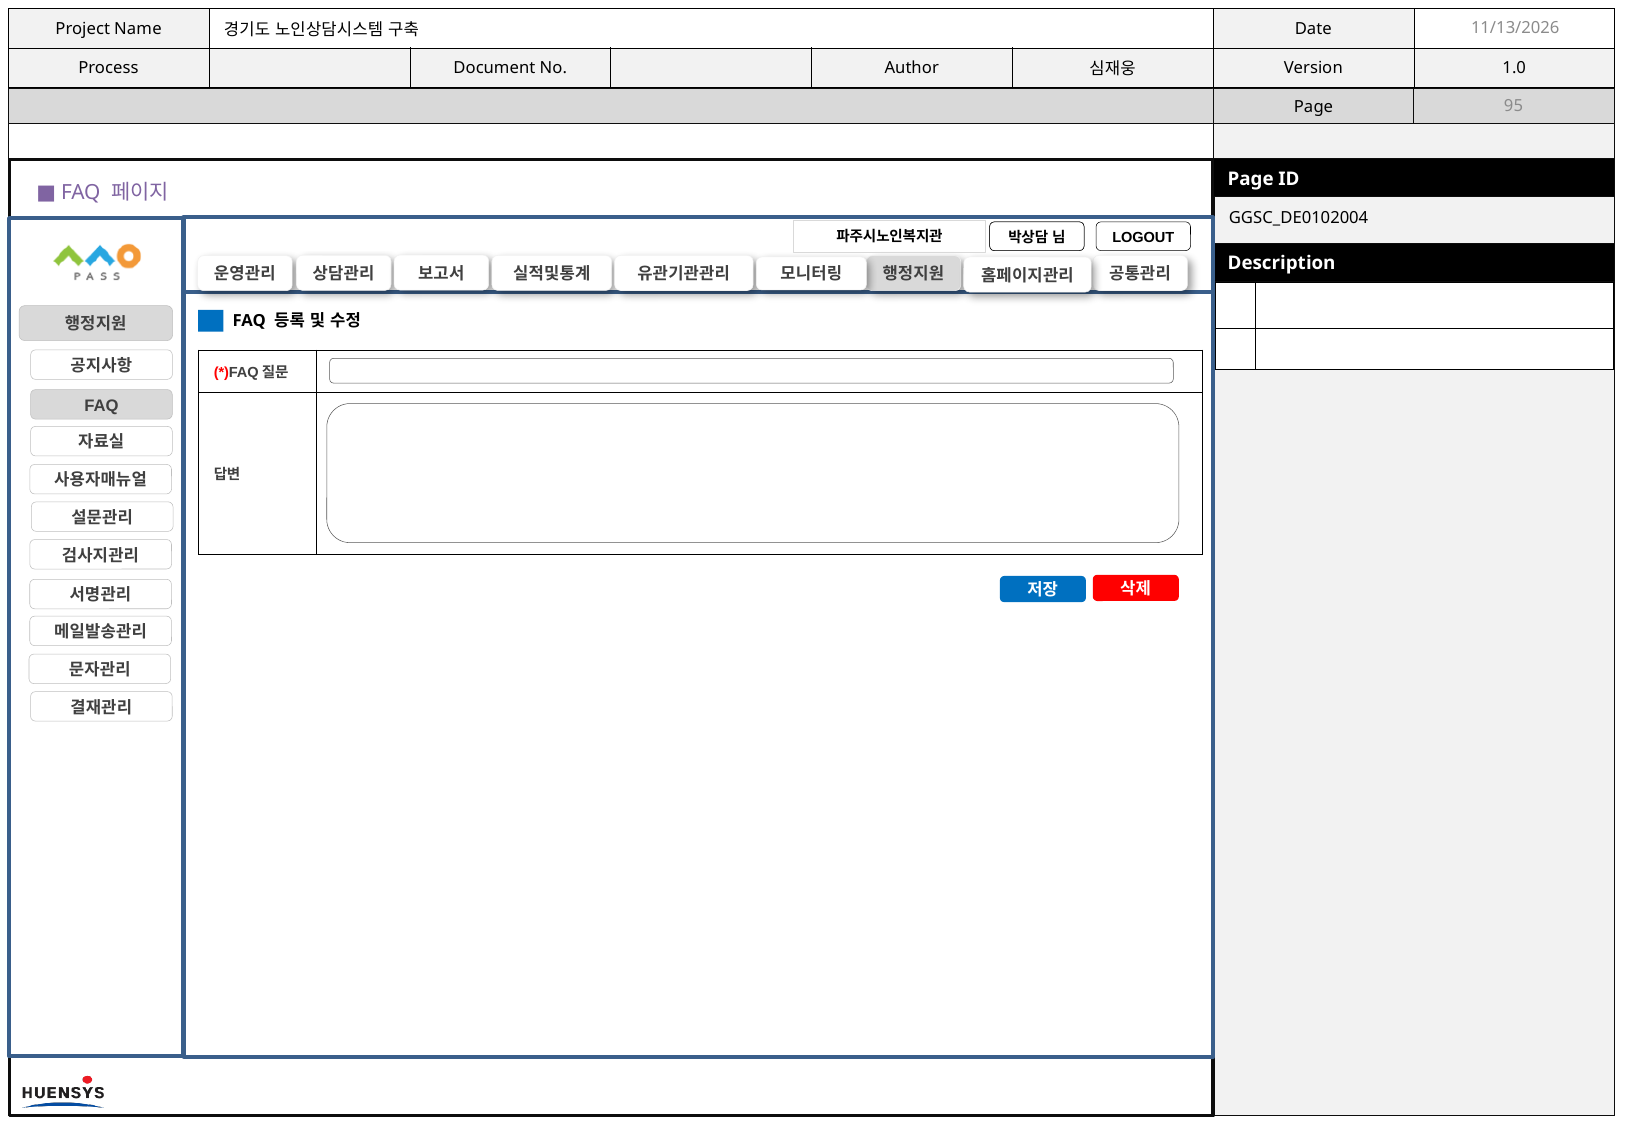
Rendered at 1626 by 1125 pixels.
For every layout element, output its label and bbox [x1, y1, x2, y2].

picture [46, 235, 146, 290]
table_header [22, 168, 988, 209]
table_cell [317, 393, 1202, 554]
picture [21, 1075, 104, 1108]
table_header [1216, 283, 1255, 328]
table_header [317, 351, 1202, 392]
table_header [199, 351, 316, 392]
table_cell [1256, 329, 1613, 369]
text_box [7, 199, 1625, 1059]
slide_number [1413, 88, 1614, 124]
text_box [1211, 157, 1617, 198]
table_cell [199, 393, 316, 554]
slide_number [1414, 10, 1616, 46]
table_cell [1216, 329, 1255, 369]
table_header [1256, 283, 1613, 328]
